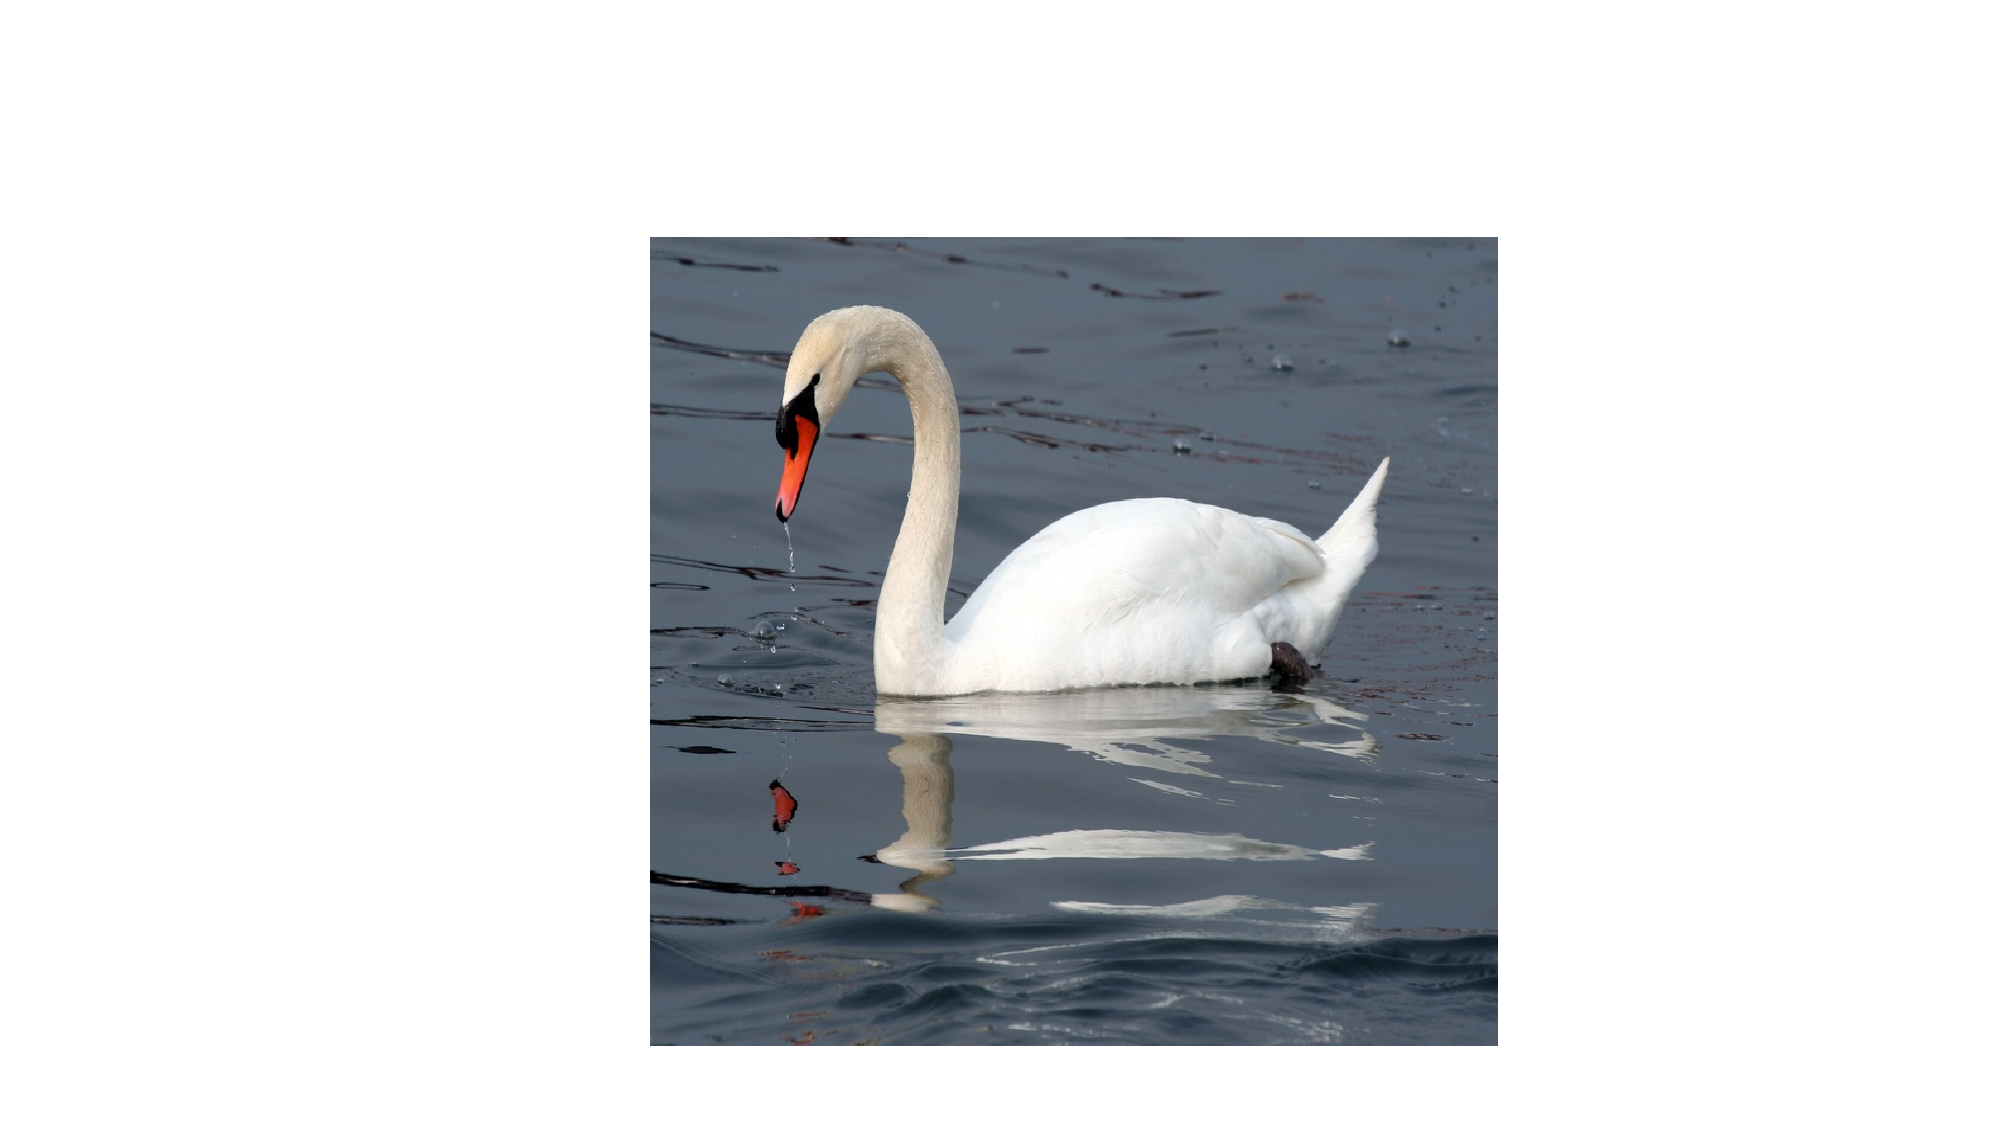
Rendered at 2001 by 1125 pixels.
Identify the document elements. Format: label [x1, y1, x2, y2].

picture [650, 237, 1498, 1046]
